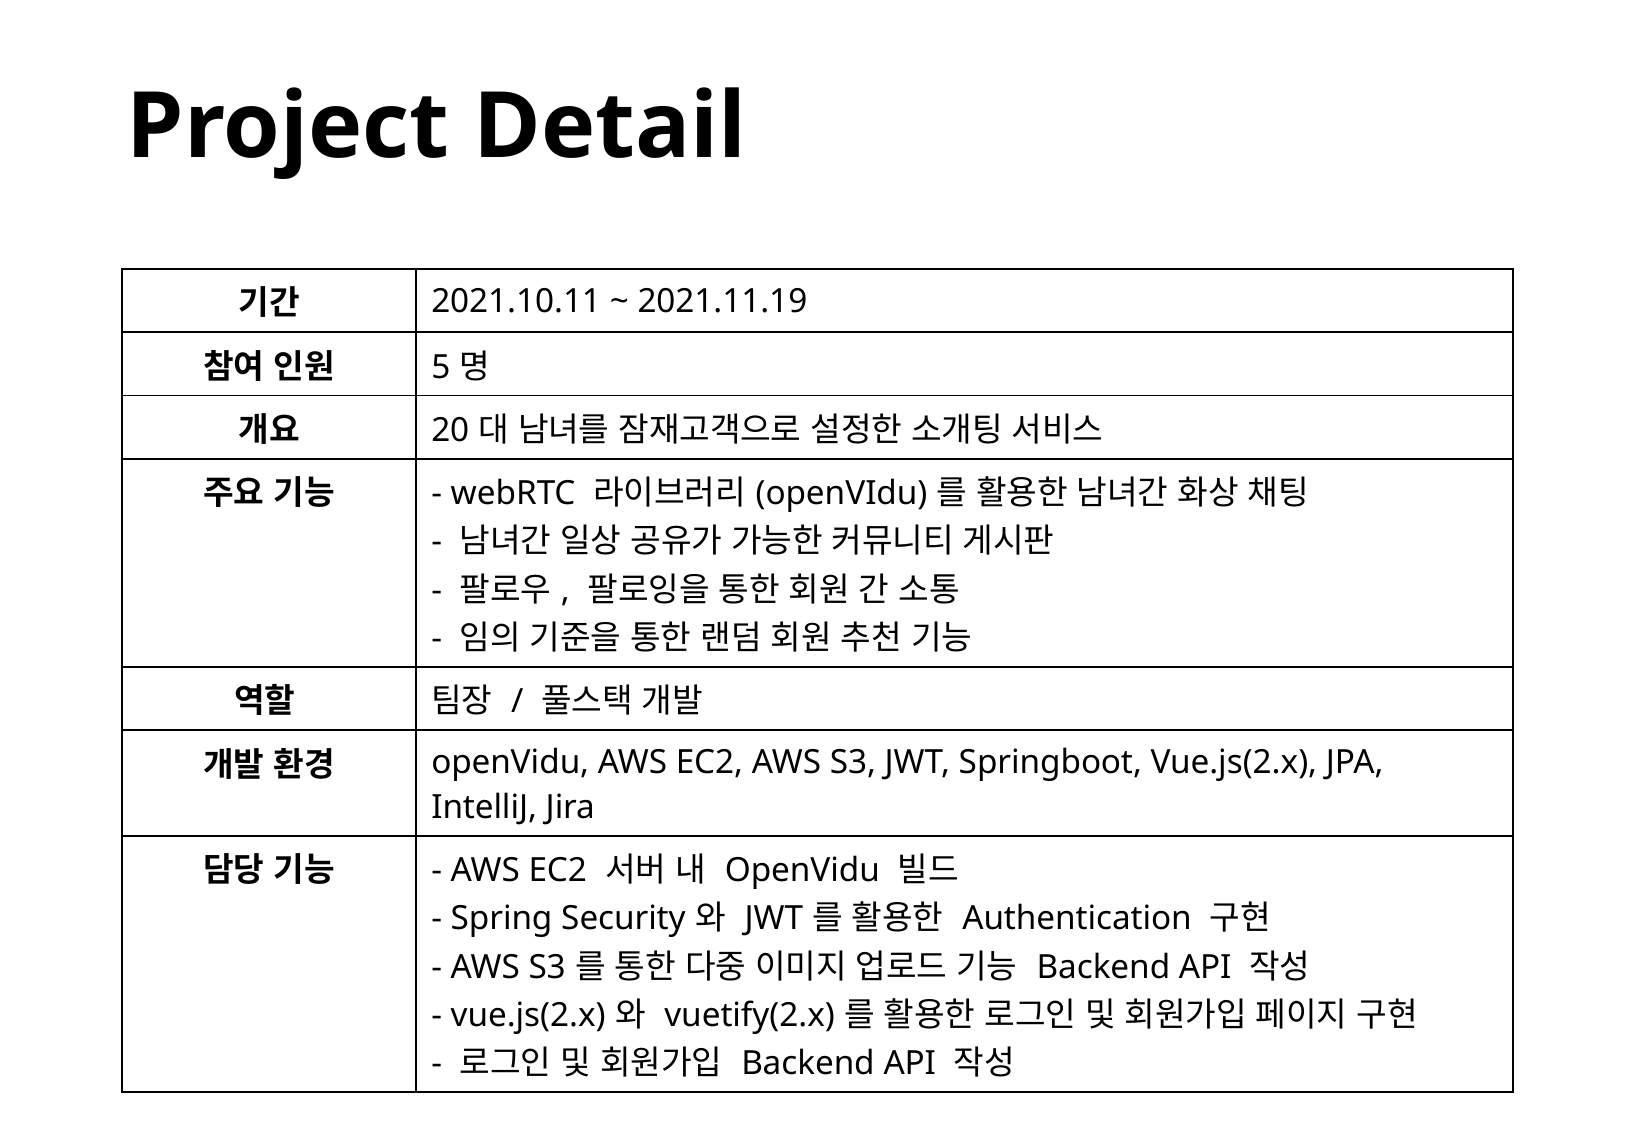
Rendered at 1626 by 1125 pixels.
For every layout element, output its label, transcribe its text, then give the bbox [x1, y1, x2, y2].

table_cell 20대 남녀를 잠재고객으로 설정한 소개팅 서비스 [417, 396, 1512, 458]
title Project Detail [111, 42, 1514, 214]
table_cell 주요 기능 [123, 460, 415, 666]
table_cell 참여 인원 [123, 333, 415, 395]
table_cell 개요 [123, 396, 415, 458]
table_cell 5명 [417, 333, 1512, 395]
table_cell 담당 기능 [123, 837, 415, 1091]
table_cell 역할 [123, 668, 415, 729]
table_cell 팀장 / 풀스택 개발 [417, 668, 1512, 729]
table_cell 개발 환경 [123, 731, 415, 835]
table_cell openVidu, AWS EC2, AWS S3, JWT, Springboot, Vue.js(2.x), JPA, IntelliJ, Jira [417, 731, 1512, 835]
table_header 기간 [123, 270, 415, 331]
table_header 2021.10.11 ~ 2021.11.19 [417, 270, 1512, 331]
table_cell - webRTC 라이브러리(openVIdu)를 활용한 남녀간 화상 채팅 - 남녀간 일상 공유가 가능한 커뮤니티 게시판 - 팔로우, 팔로잉을 통한 회원 간 소통 - 임의 기준을 통한 랜덤 회원 추천 기능 [417, 460, 1512, 666]
table_cell - AWS EC2 서버 내 OpenVidu 빌드 - Spring Security와 JWT를 활용한 Authentication 구현 - AWS S3를 통한 다중 이미지 업로드 기능 Backend API 작성 - vue.js(2.x)와 vuetify(2.x)를 활용한 로그인 및 회원가입 페이지 구현 - 로그인 및 회원가입 Backend API 작성 [417, 837, 1512, 1091]
footer Project Mokkozi [538, 1042, 1087, 1103]
